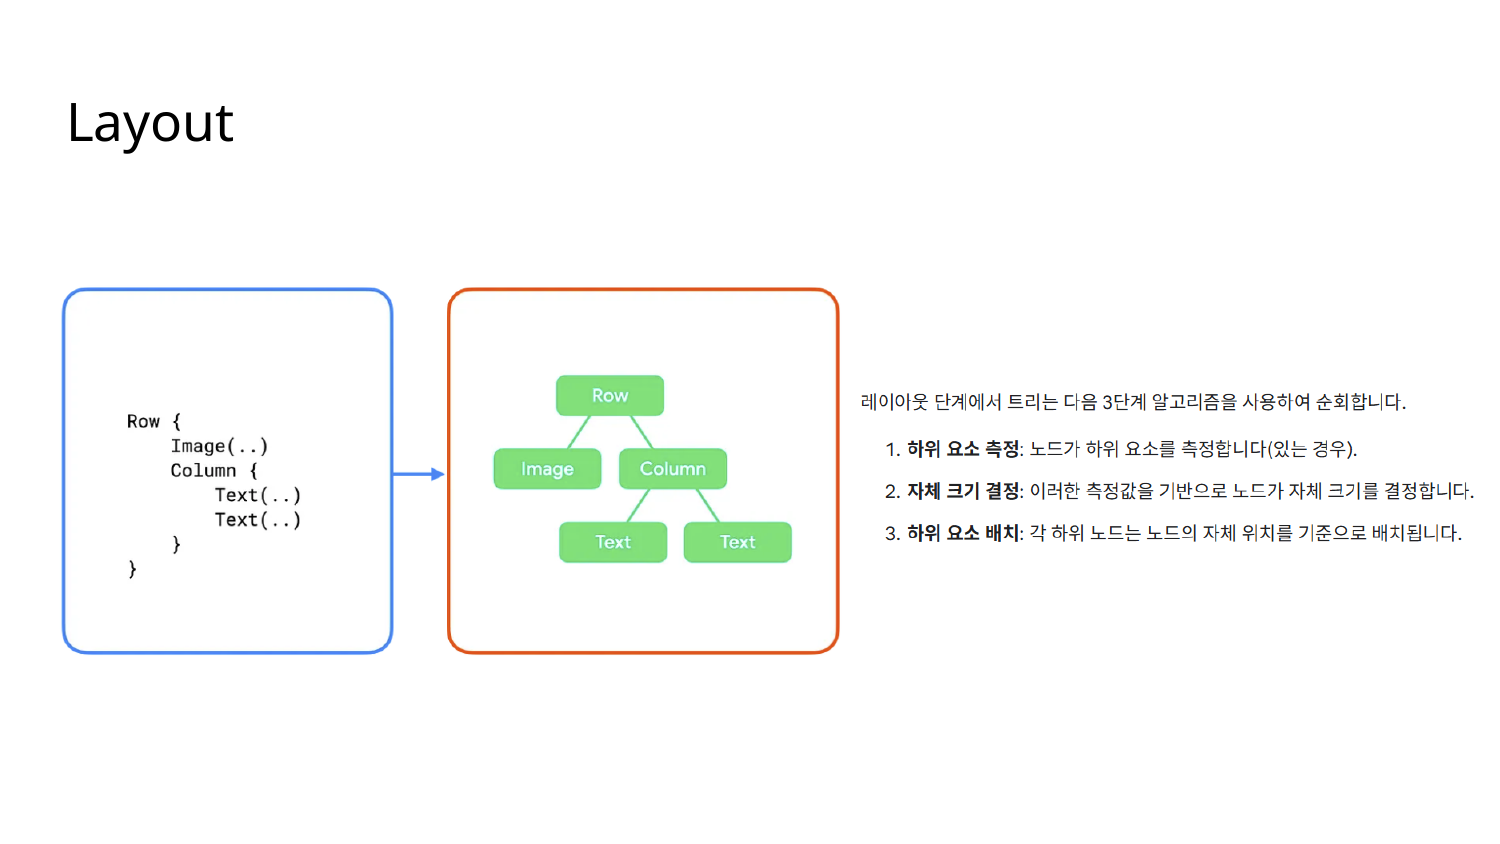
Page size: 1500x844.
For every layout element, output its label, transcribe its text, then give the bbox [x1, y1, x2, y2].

picture [43, 266, 1479, 672]
title Layout [51, 72, 1449, 167]
